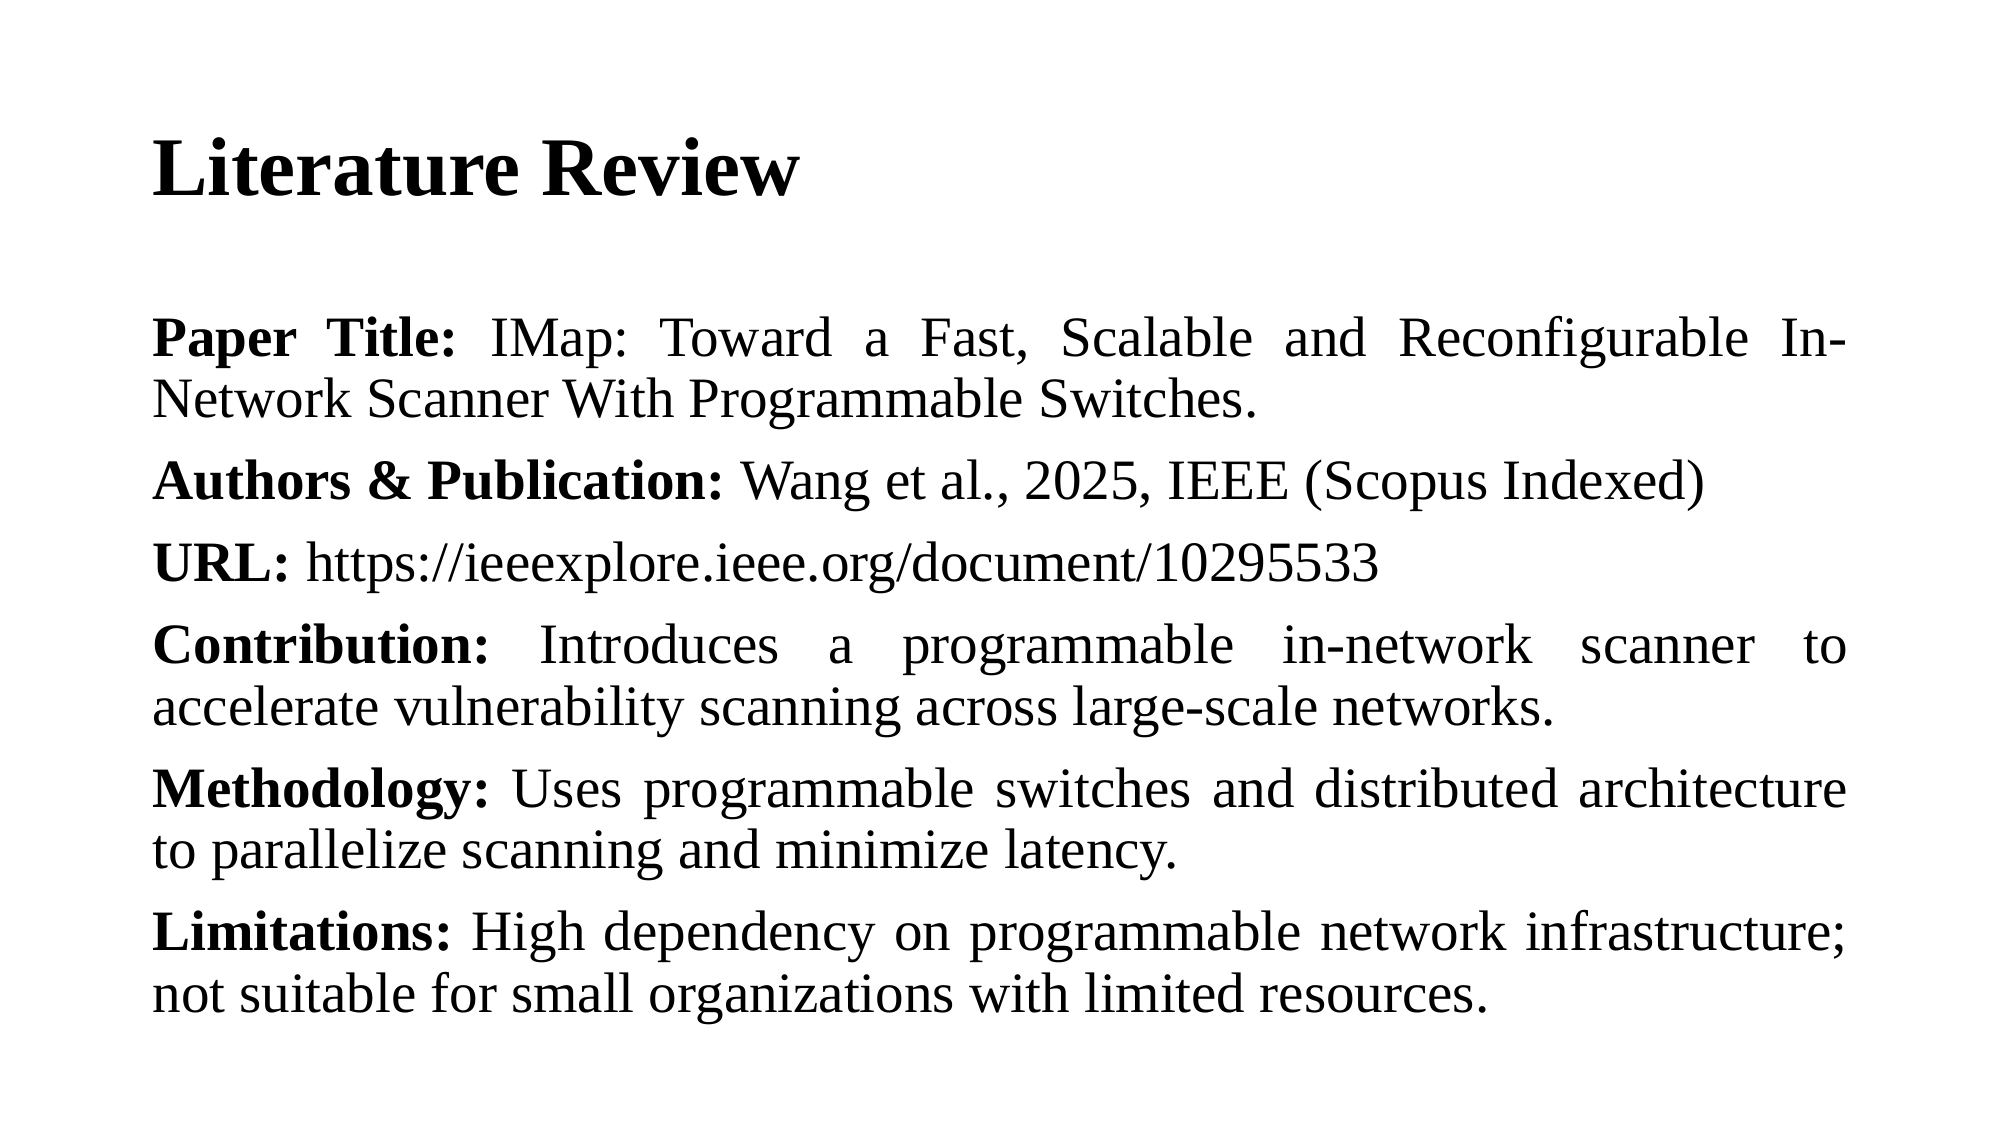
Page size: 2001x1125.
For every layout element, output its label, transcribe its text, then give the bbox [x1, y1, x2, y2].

title Literature Review [137, 59, 1863, 278]
list Paper Title: IMap: Toward a Fast, Scalable and Reconfigurable In-Network Scanner With Programmable Switches. Authors & Publication: Wang et al., 2025, IEEE (Scopus Indexed) URL: https://ieeexplore.ieee.org/document/10295533 Contribution: Introduces a programmable in-network scanner to accelerate vulnerability scanning across large-scale networks. Methodology: Uses programmable switches and distributed architecture to parallelize scanning and minimize latency. Limitations: High dependency on programmable network infrastructure; not suitable for small organizations with limited resources. [137, 299, 1863, 1094]
